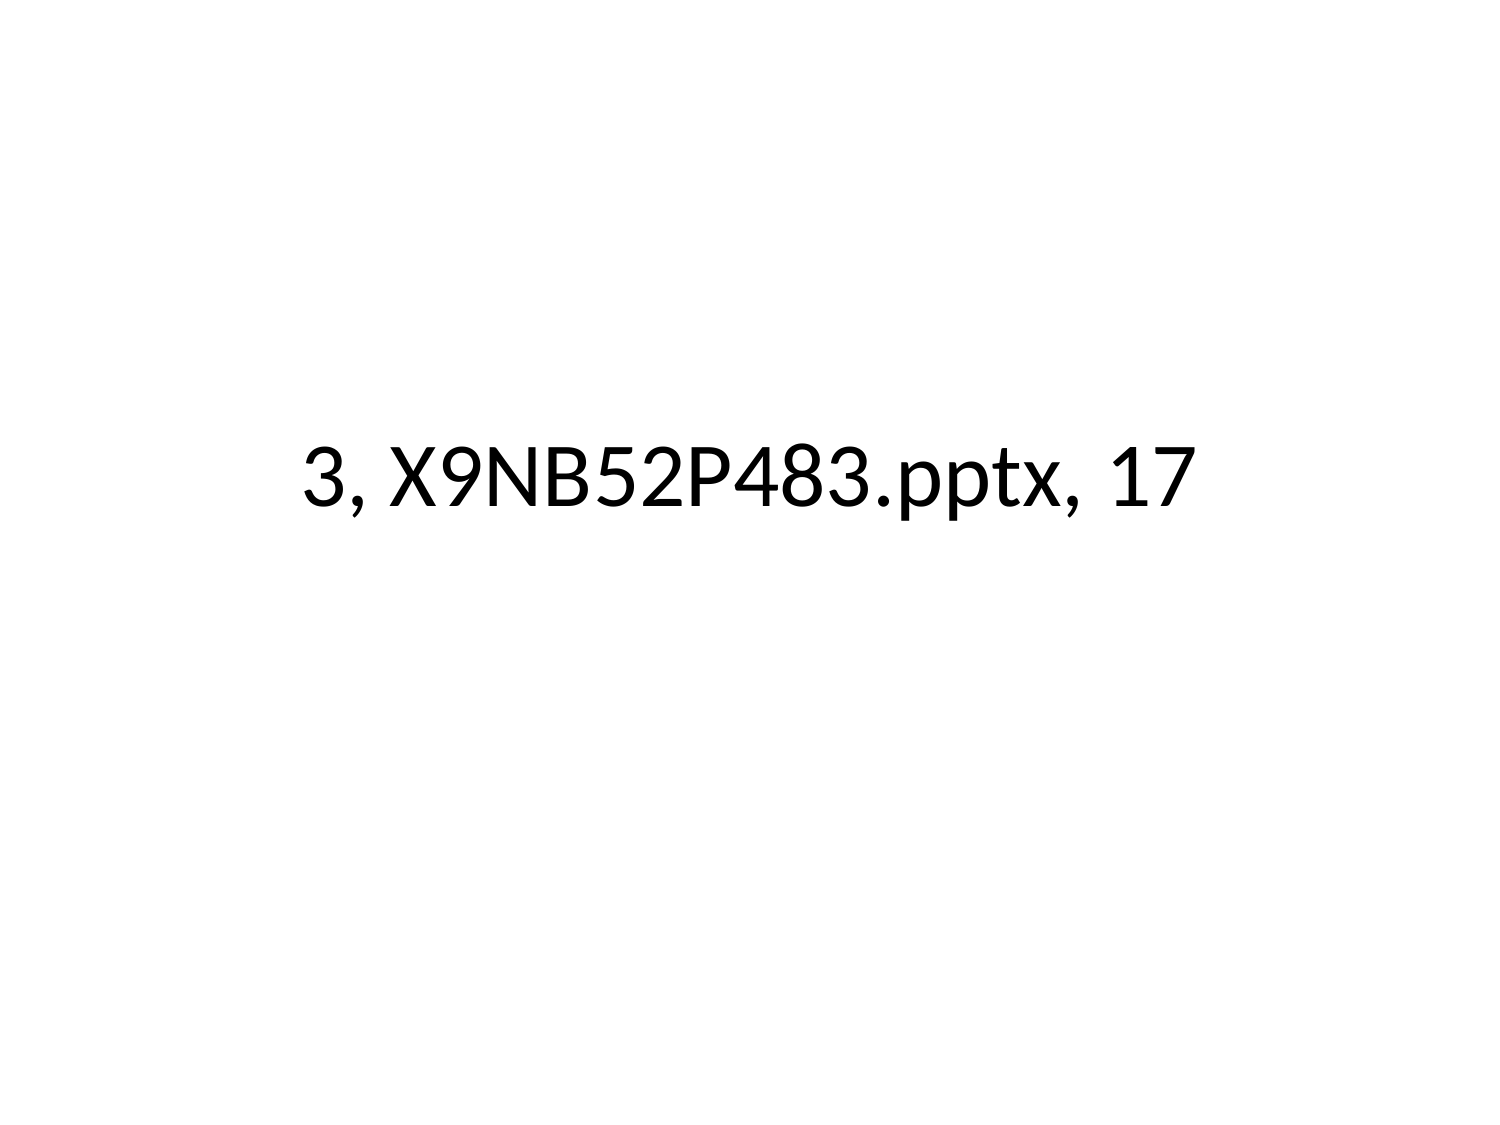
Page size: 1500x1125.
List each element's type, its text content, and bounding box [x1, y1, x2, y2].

title 3, X9NB52P483.pptx, 17 [112, 349, 1388, 591]
